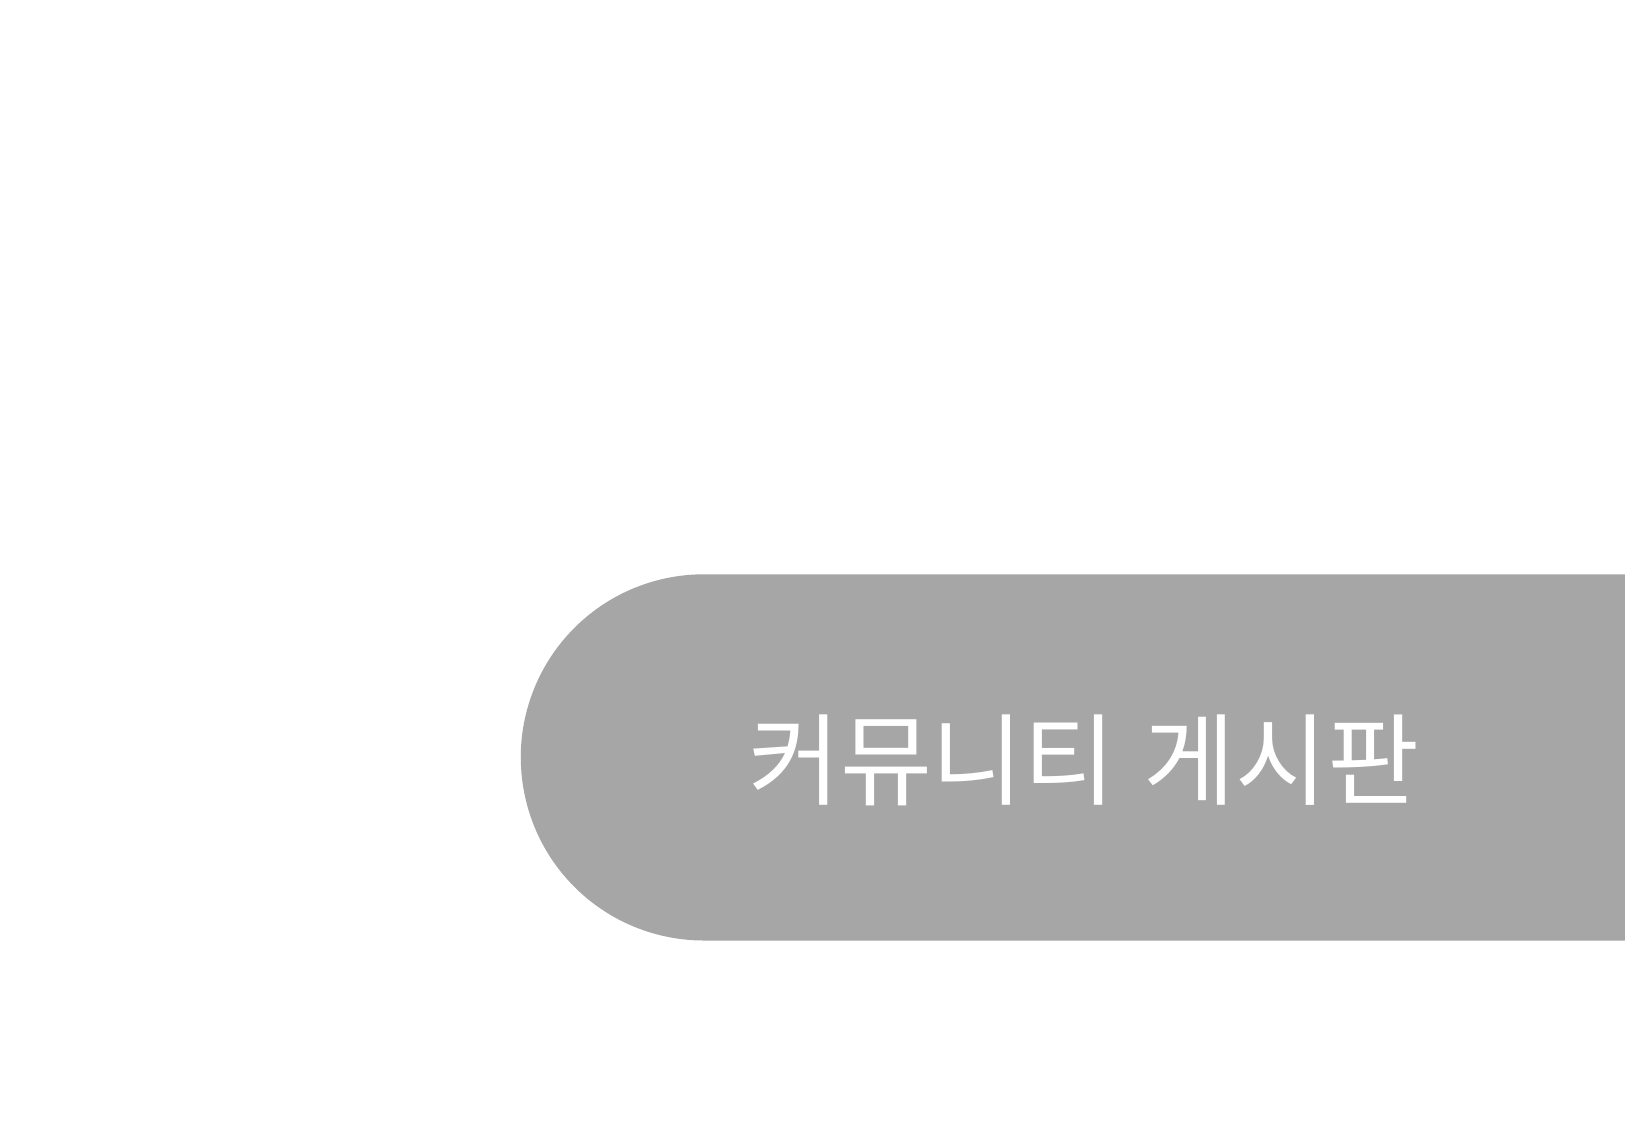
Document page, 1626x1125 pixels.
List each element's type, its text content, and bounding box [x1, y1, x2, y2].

list 커뮤니티 게시판 [564, 727, 1604, 787]
